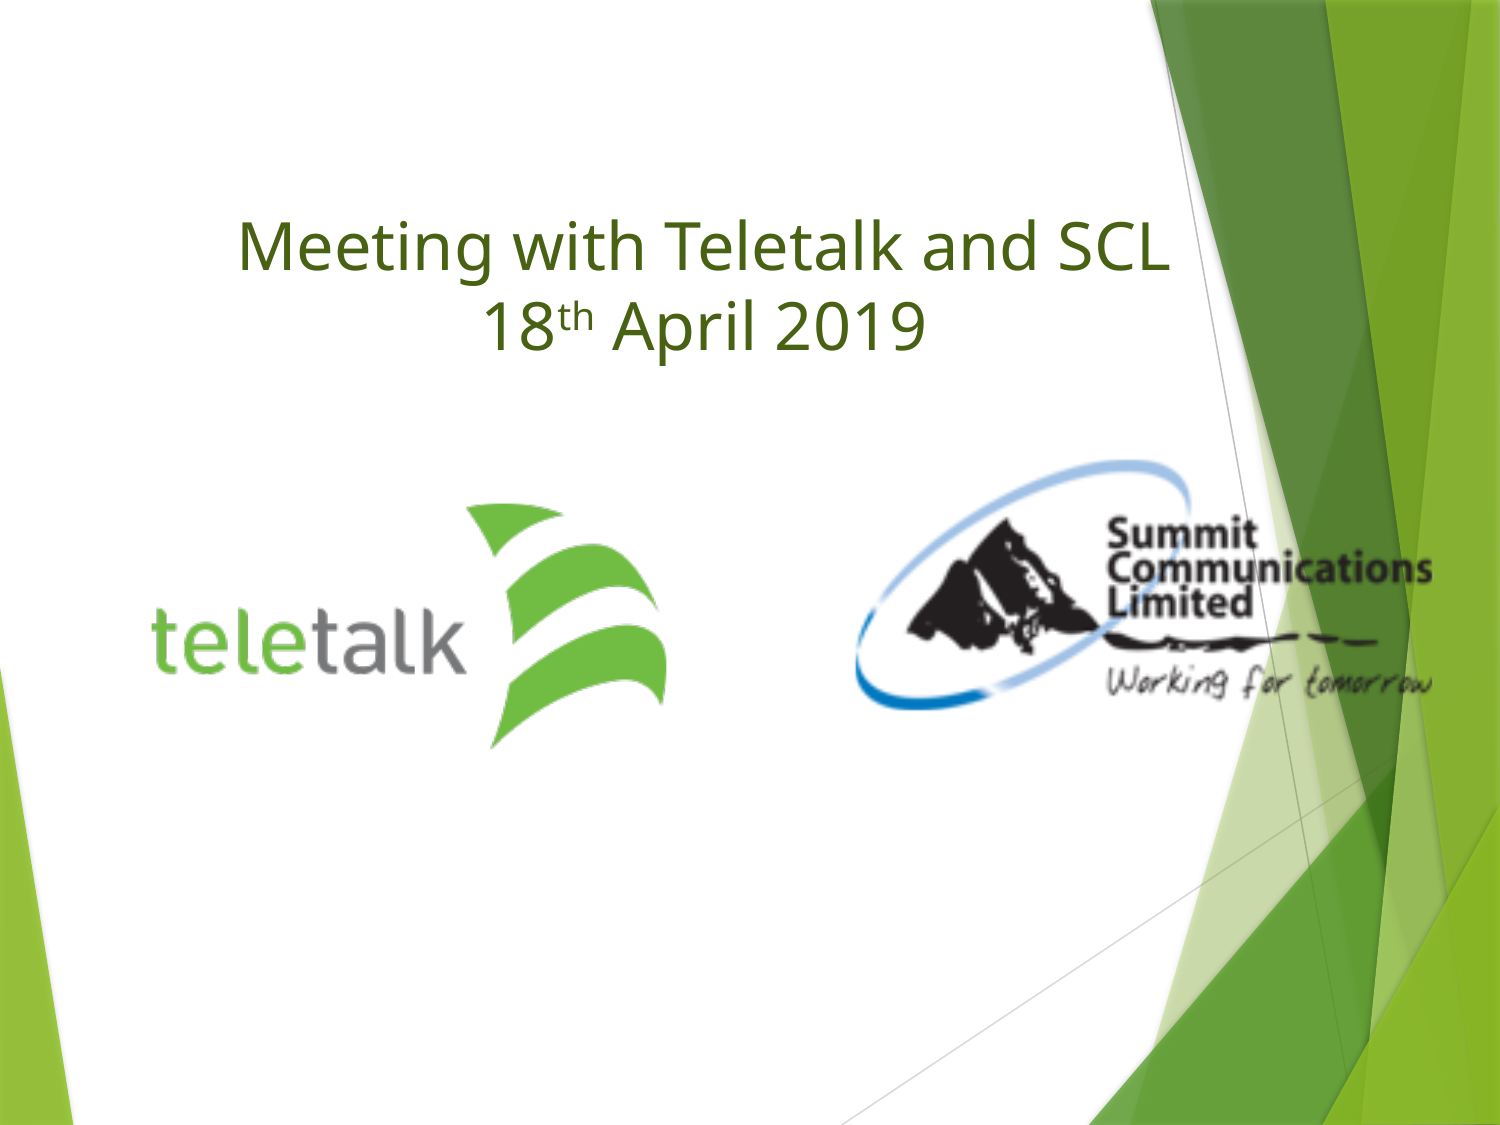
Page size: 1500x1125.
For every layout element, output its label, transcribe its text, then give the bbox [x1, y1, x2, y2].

text_box Meeting with Teletalk and SCL 18th April 2019 [0, 196, 1410, 372]
picture [841, 448, 1446, 724]
picture [122, 486, 707, 768]
